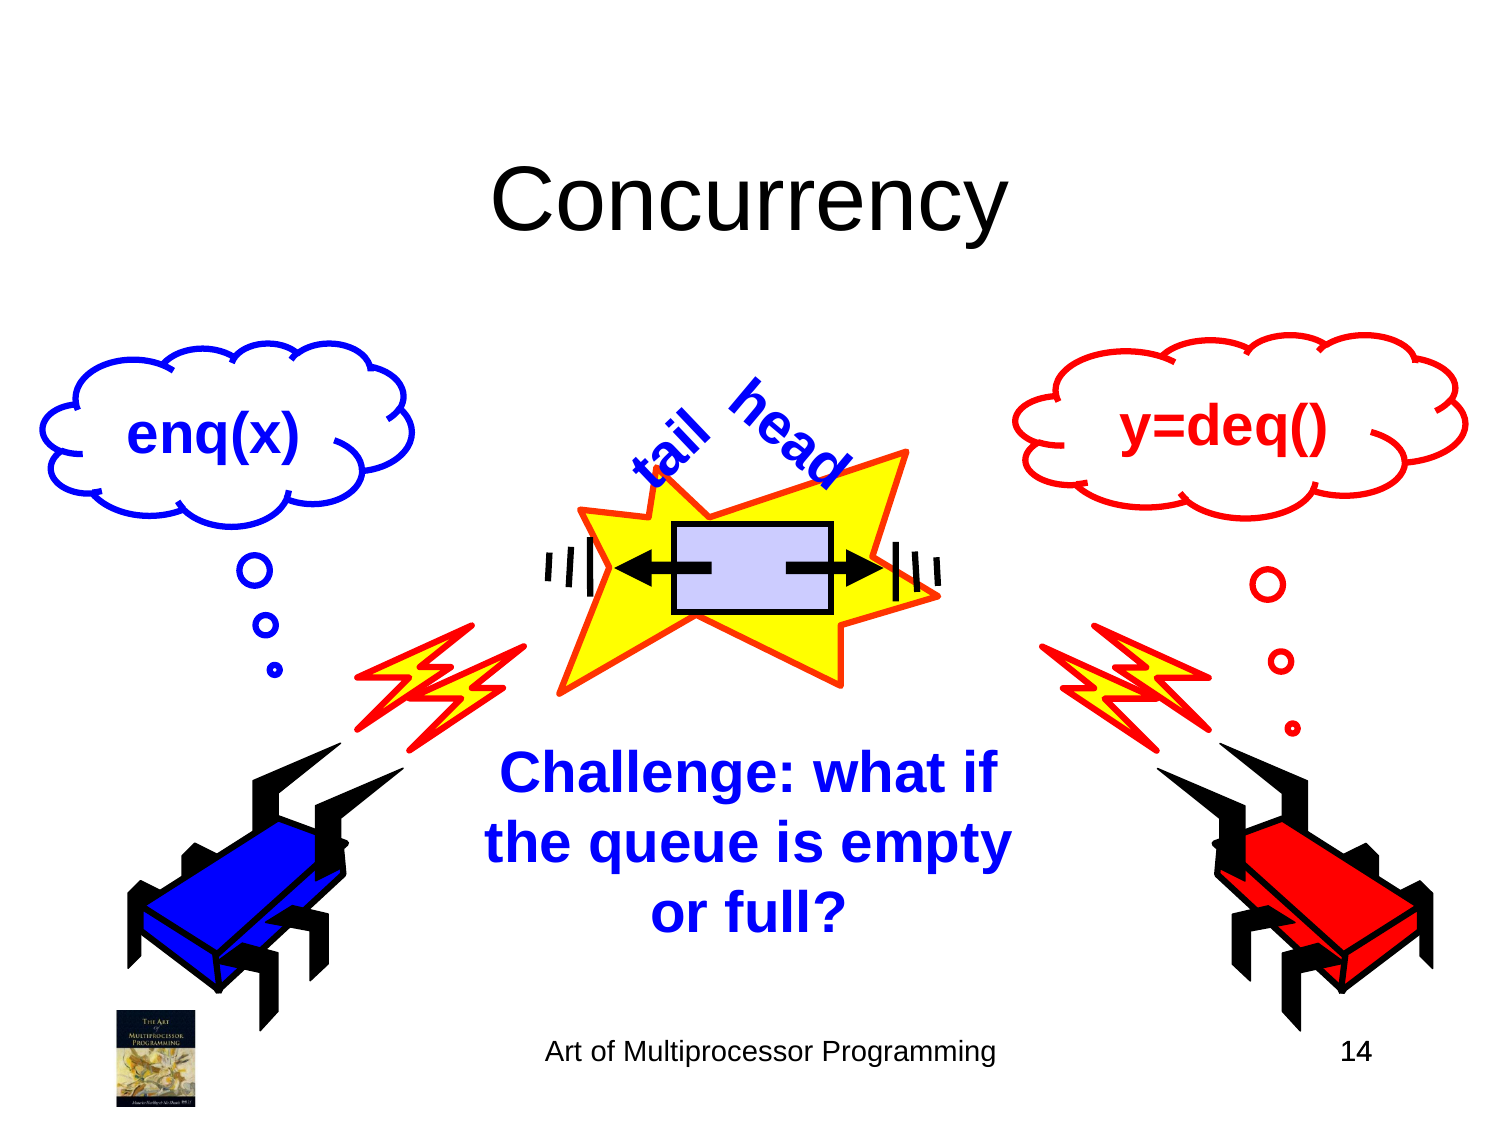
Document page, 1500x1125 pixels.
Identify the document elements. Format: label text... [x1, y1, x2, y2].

text_box tail [596, 377, 736, 518]
text_box enq(x) [269, 664, 280, 676]
text_box enq(x) [239, 555, 270, 586]
text_box y=deq() [1270, 651, 1292, 672]
text_box head [701, 346, 883, 518]
text_box [674, 523, 832, 612]
text_box [559, 451, 907, 694]
text_box Challenge: what if the queue is empty or full? [455, 726, 1043, 952]
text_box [356, 625, 525, 751]
text_box [785, 561, 884, 575]
text_box y=deq() [1015, 335, 1466, 519]
text_box [614, 561, 712, 575]
footer Art of Multiprocessor Programming [512, 1024, 1030, 1101]
text_box 14 [1074, 1024, 1388, 1100]
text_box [895, 541, 939, 602]
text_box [1041, 625, 1210, 752]
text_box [1157, 743, 1433, 1032]
text_box enq(x) [255, 615, 276, 636]
picture [107, 1010, 204, 1107]
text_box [127, 742, 404, 1031]
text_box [547, 536, 591, 597]
title Concurrency [112, 99, 1388, 288]
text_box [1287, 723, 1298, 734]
text_box enq(x) [42, 343, 412, 527]
text_box y=deq() [1252, 569, 1284, 600]
